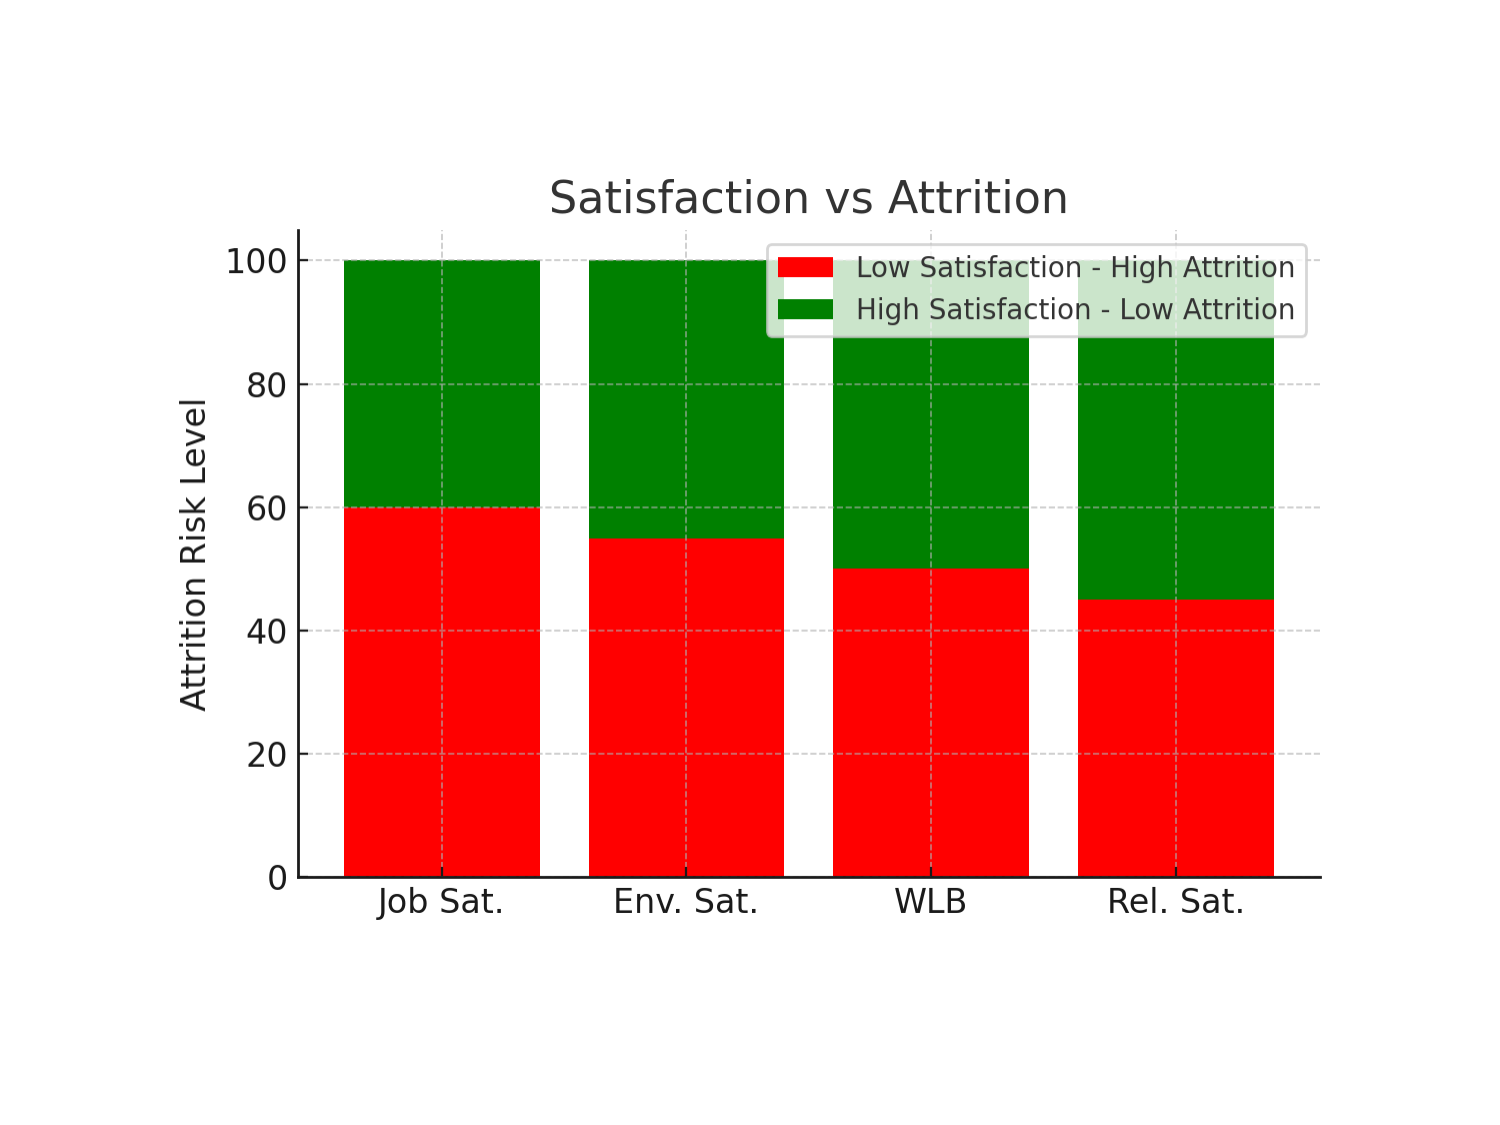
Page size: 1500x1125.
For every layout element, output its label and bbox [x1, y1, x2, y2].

picture [149, 149, 1351, 951]
